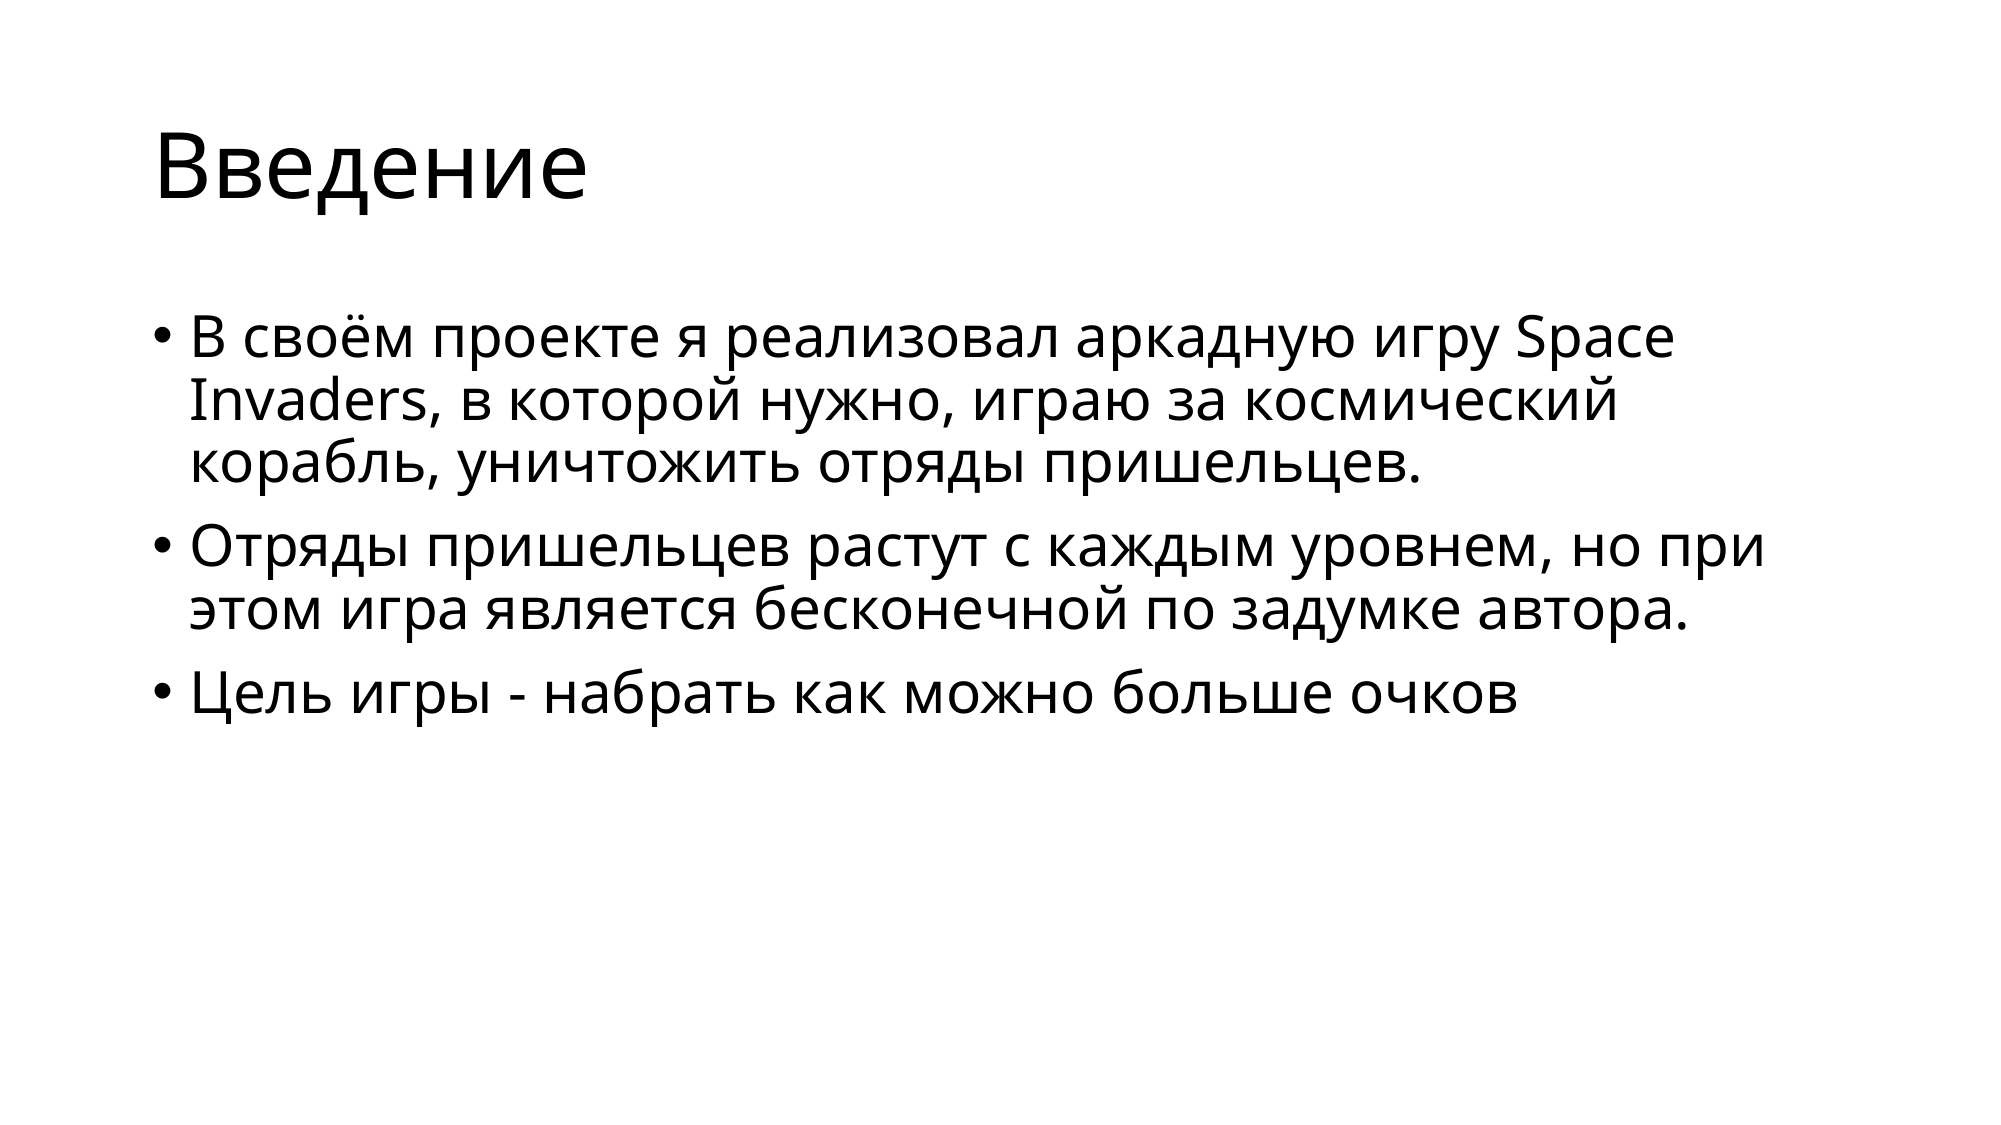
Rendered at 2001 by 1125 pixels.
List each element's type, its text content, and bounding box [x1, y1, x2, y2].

title Введение [137, 59, 1863, 278]
list В своём проекте я реализовал аркадную игру Space Invaders, в которой нужно, играю за космический корабль, уничтожить отряды пришельцев. Отряды пришельцев растут с каждым уровнем, но при этом игра является бесконечной по задумке автора. Цель игры - набрать как можно больше очков [137, 299, 1863, 1014]
